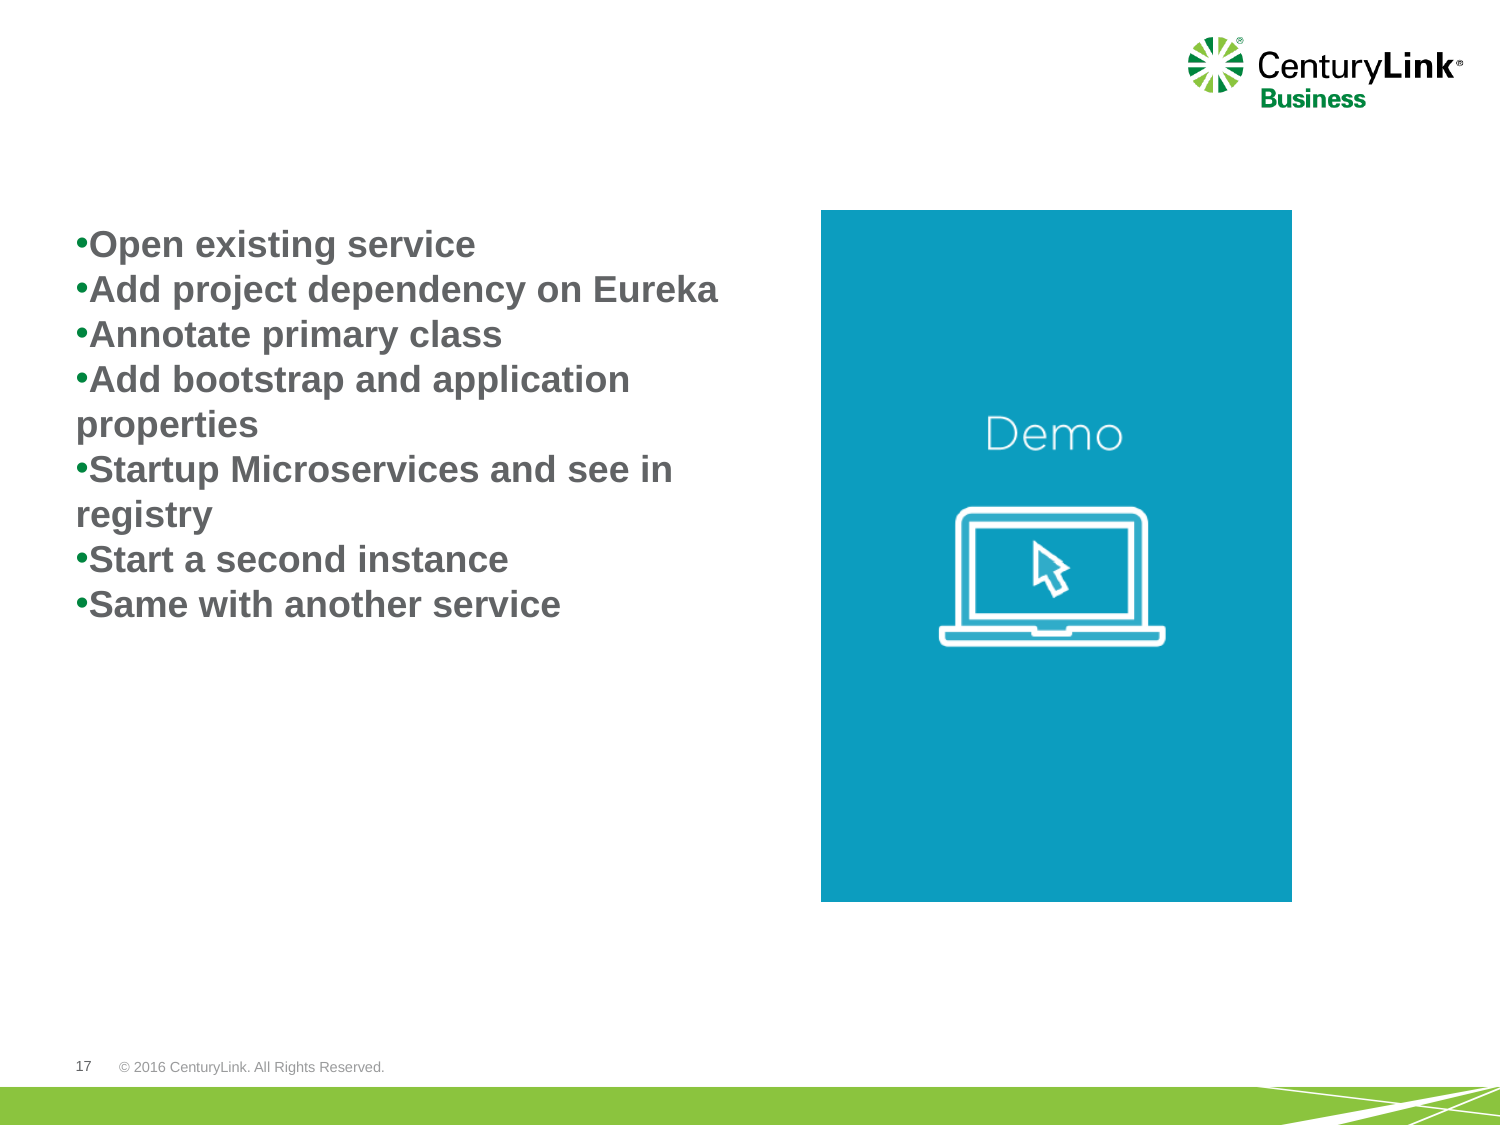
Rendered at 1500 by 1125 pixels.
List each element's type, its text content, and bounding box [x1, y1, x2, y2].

list Open existing service Add project dependency on Eureka Annotate primary class Add bootstrap and application properties Startup Microservices and see in registry Start a second instance Same with another service [60, 212, 735, 637]
slide_number 17 [60, 1049, 120, 1083]
picture [0, 0, 1500, 1125]
